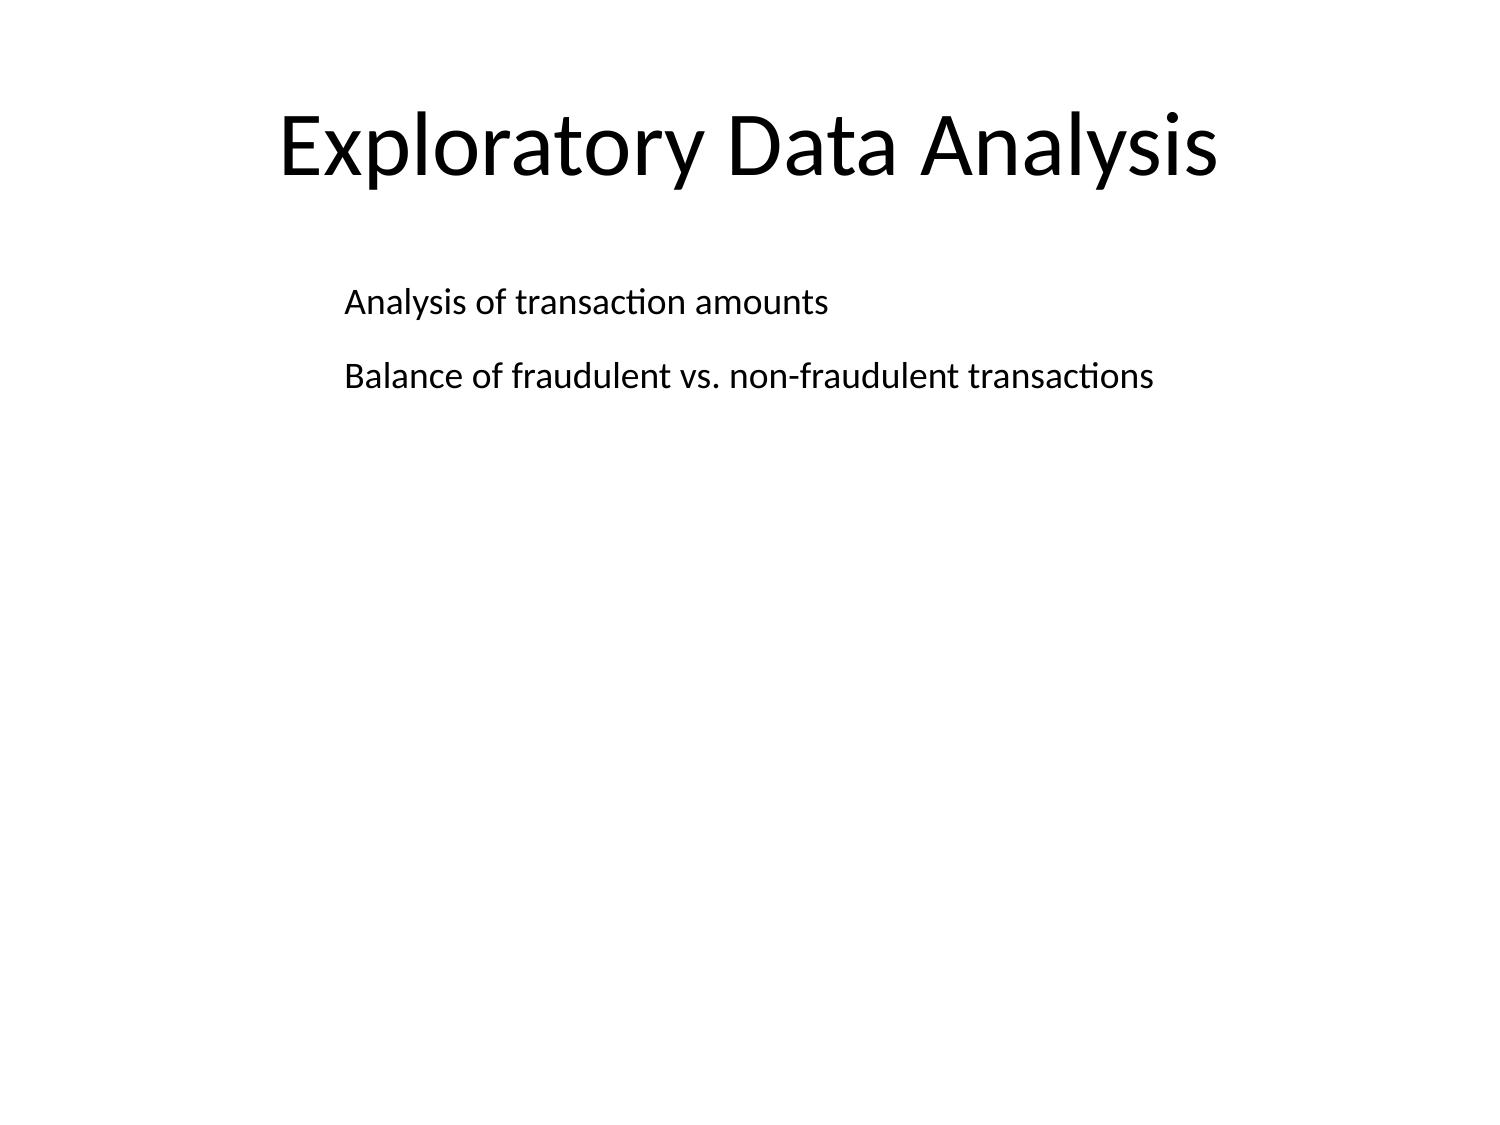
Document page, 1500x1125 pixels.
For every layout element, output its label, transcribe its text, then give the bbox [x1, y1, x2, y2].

title Exploratory Data Analysis [75, 45, 1425, 233]
text_box Analysis of transaction amounts Balance of fraudulent vs. non-fraudulent transactions [329, 224, 1171, 404]
